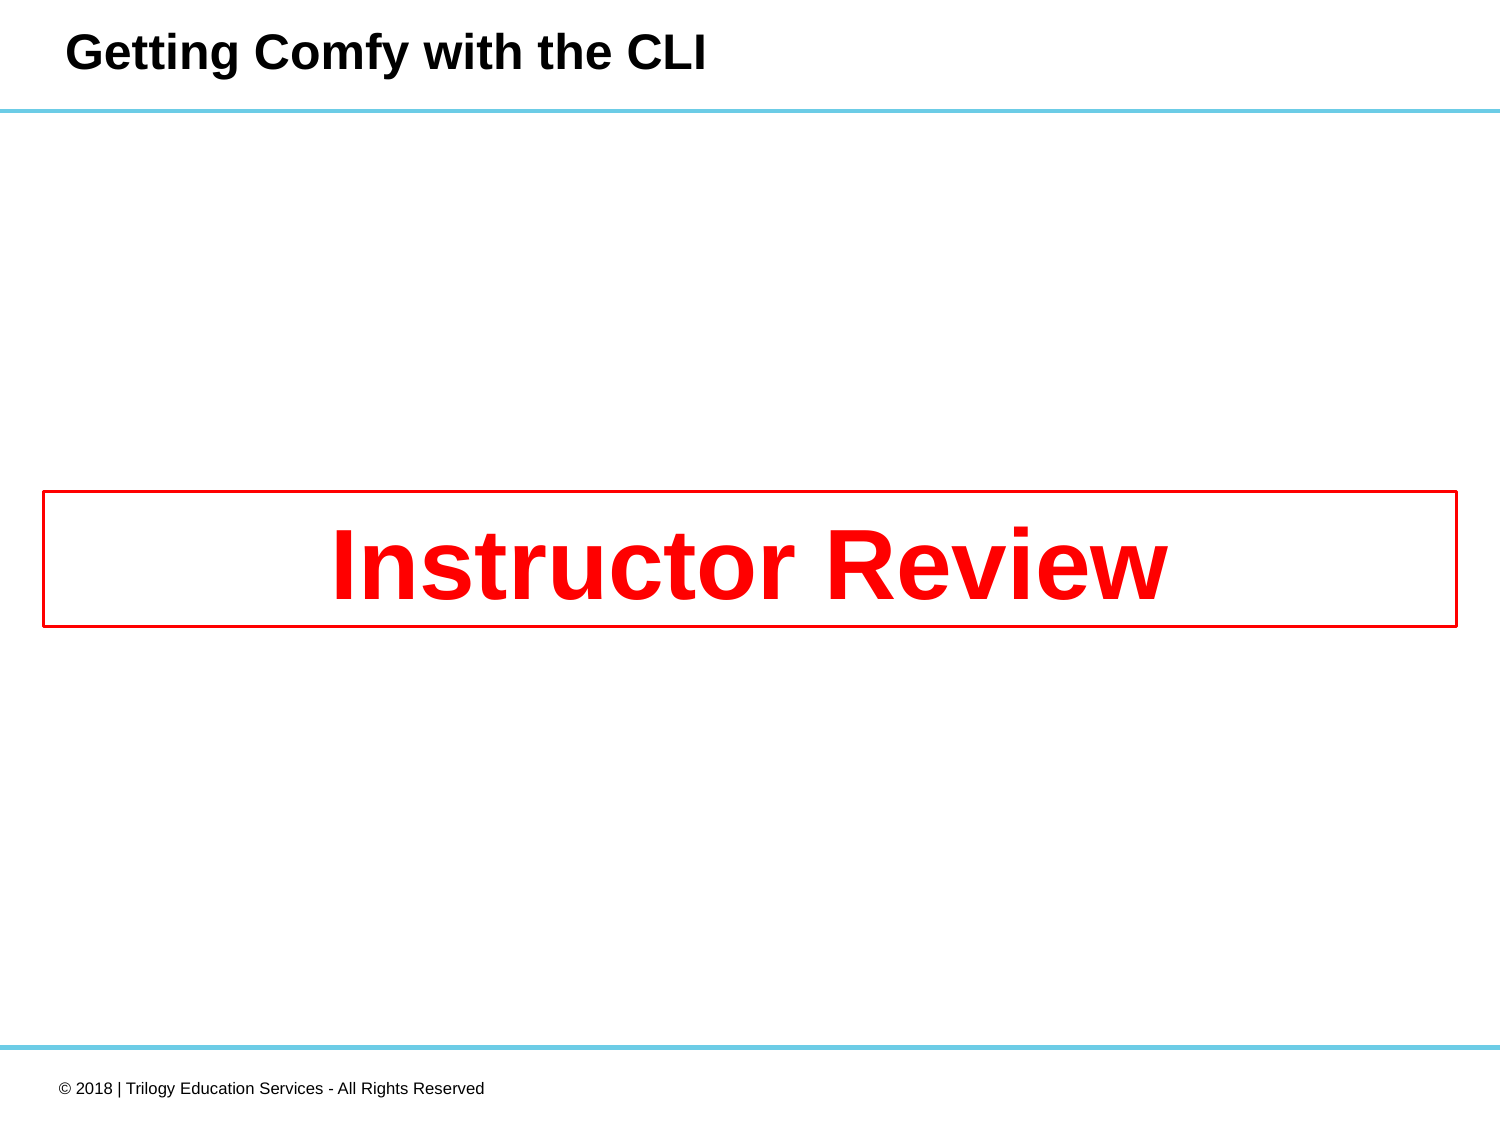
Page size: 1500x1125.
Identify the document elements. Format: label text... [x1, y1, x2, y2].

text_box Instructor Review [43, 491, 1457, 627]
title Getting Comfy with the CLI [50, 0, 1475, 108]
